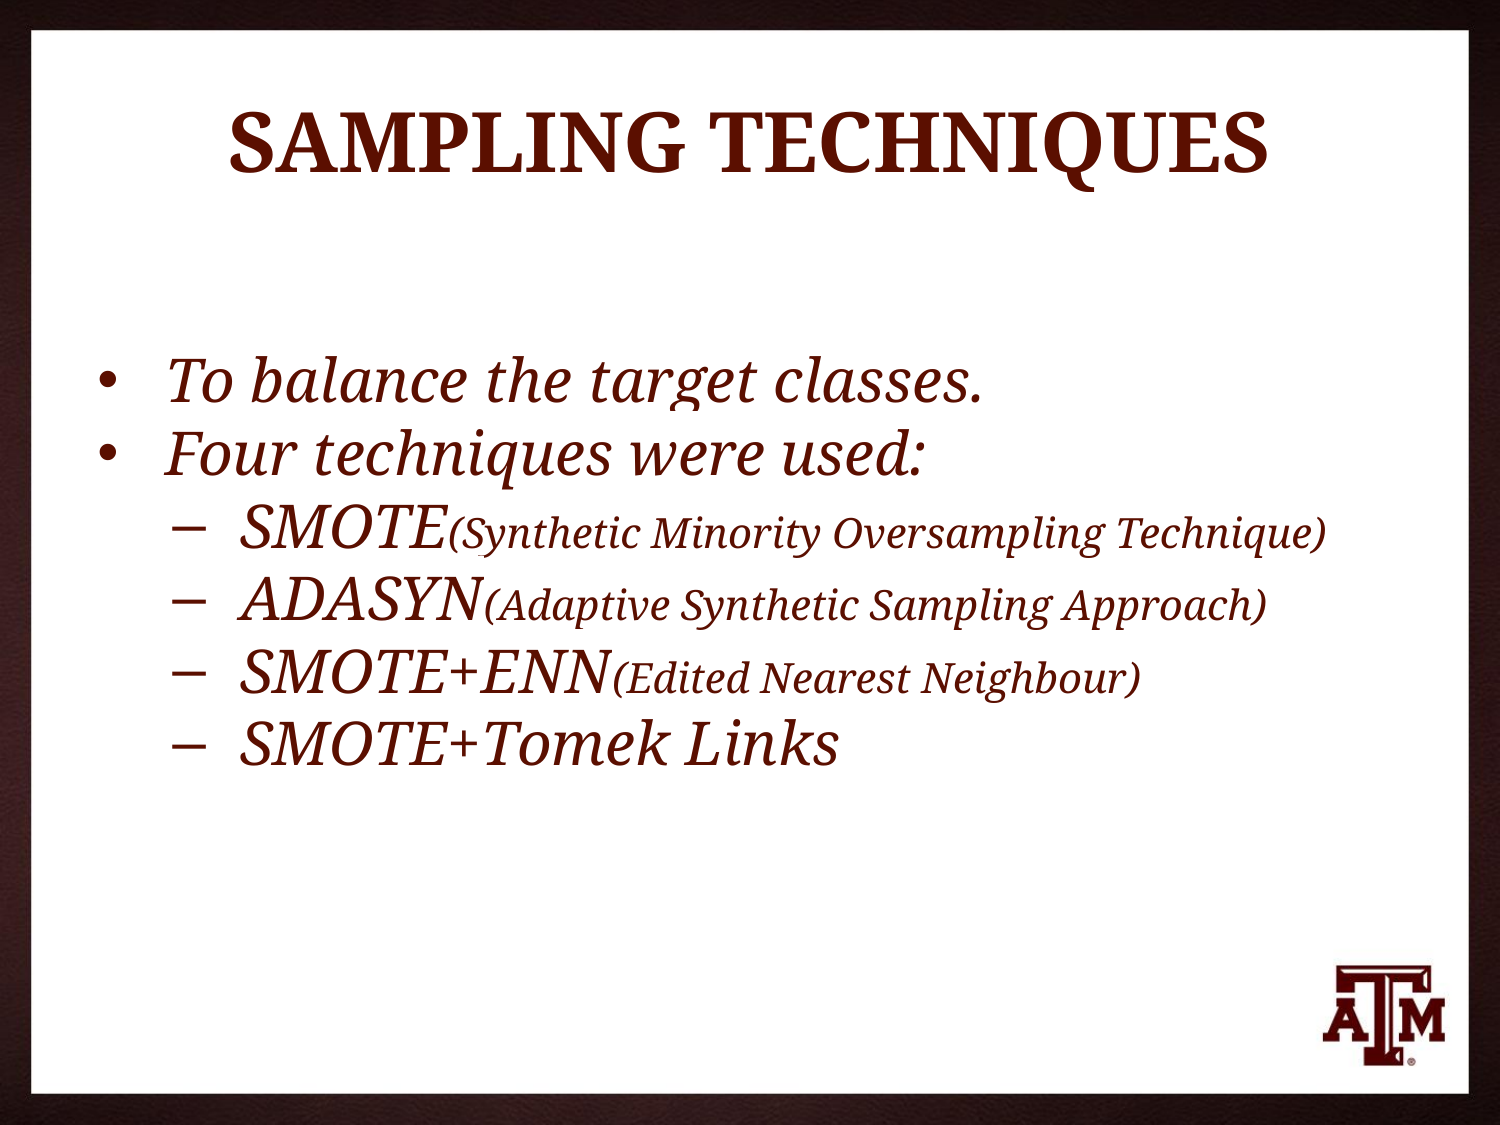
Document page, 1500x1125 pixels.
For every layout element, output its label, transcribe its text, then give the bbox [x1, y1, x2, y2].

picture [0, 0, 1500, 1125]
list To balance the target classes. Four techniques were used: SMOTE(Synthetic Minority Oversampling Technique) ADASYN(Adaptive Synthetic Sampling Approach) SMOTE+ENN(Edited Nearest Neighbour) SMOTE+Tomek Links [75, 262, 1425, 963]
title SAMPLING TECHNIQUES [75, 45, 1425, 233]
